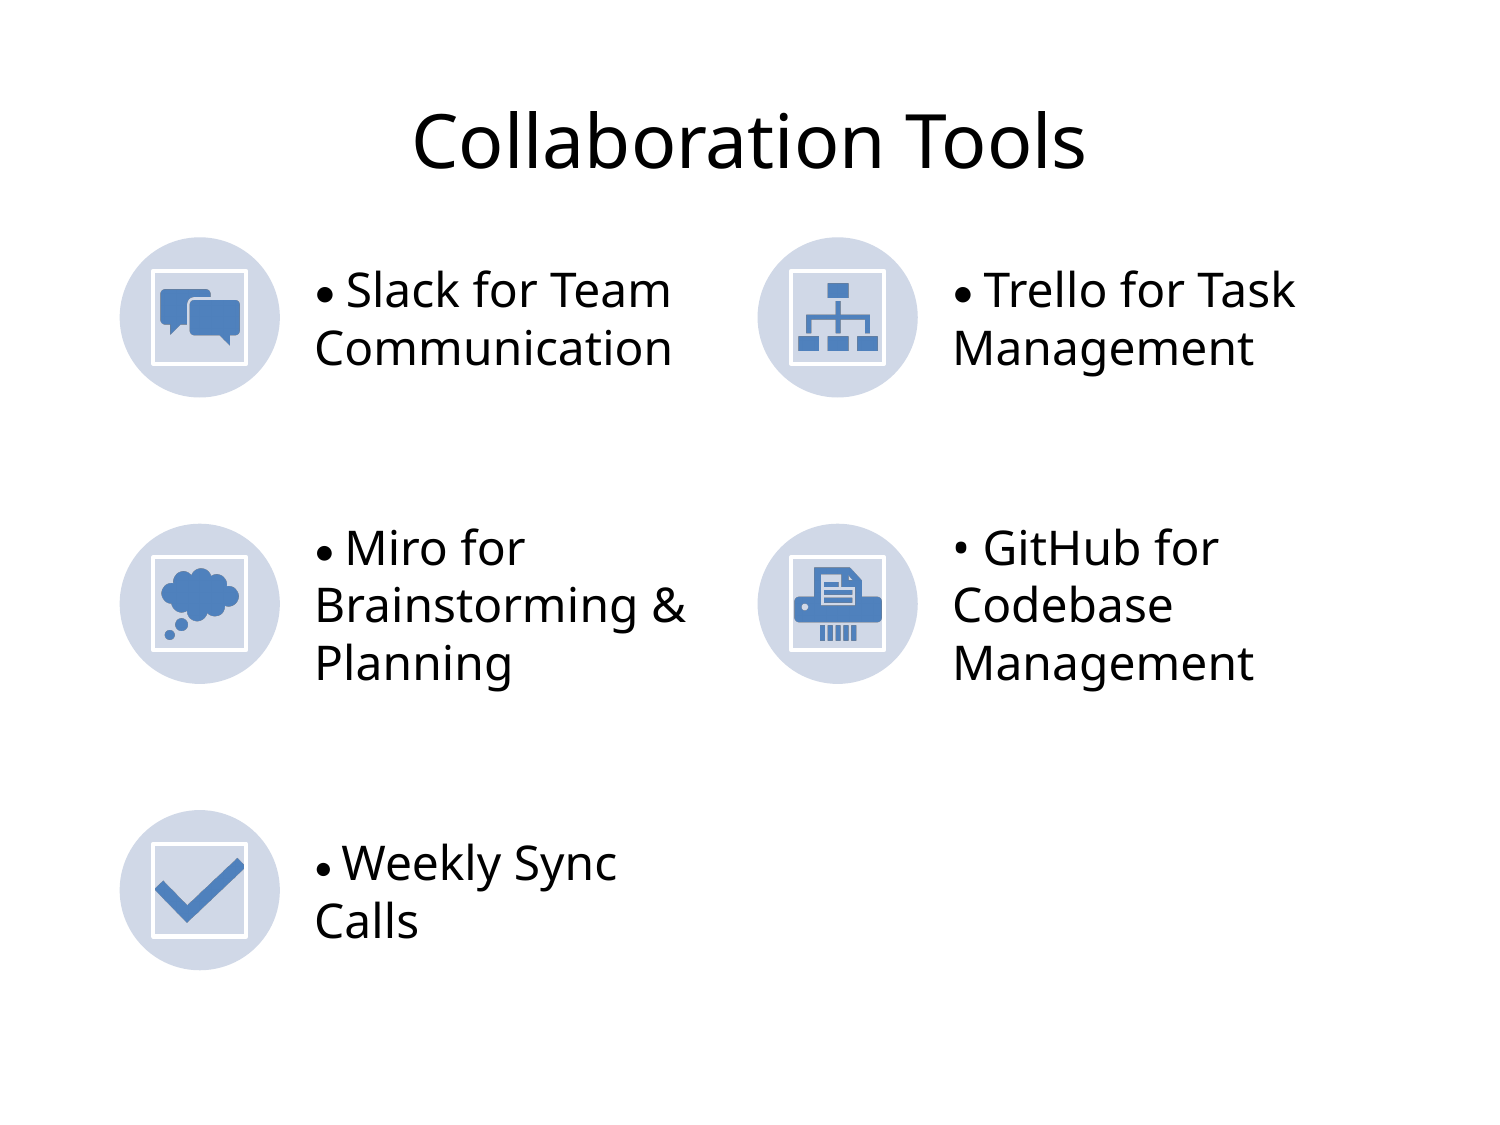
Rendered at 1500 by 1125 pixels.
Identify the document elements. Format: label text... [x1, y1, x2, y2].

title Collaboration Tools [75, 45, 1425, 233]
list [49, 232, 1400, 976]
